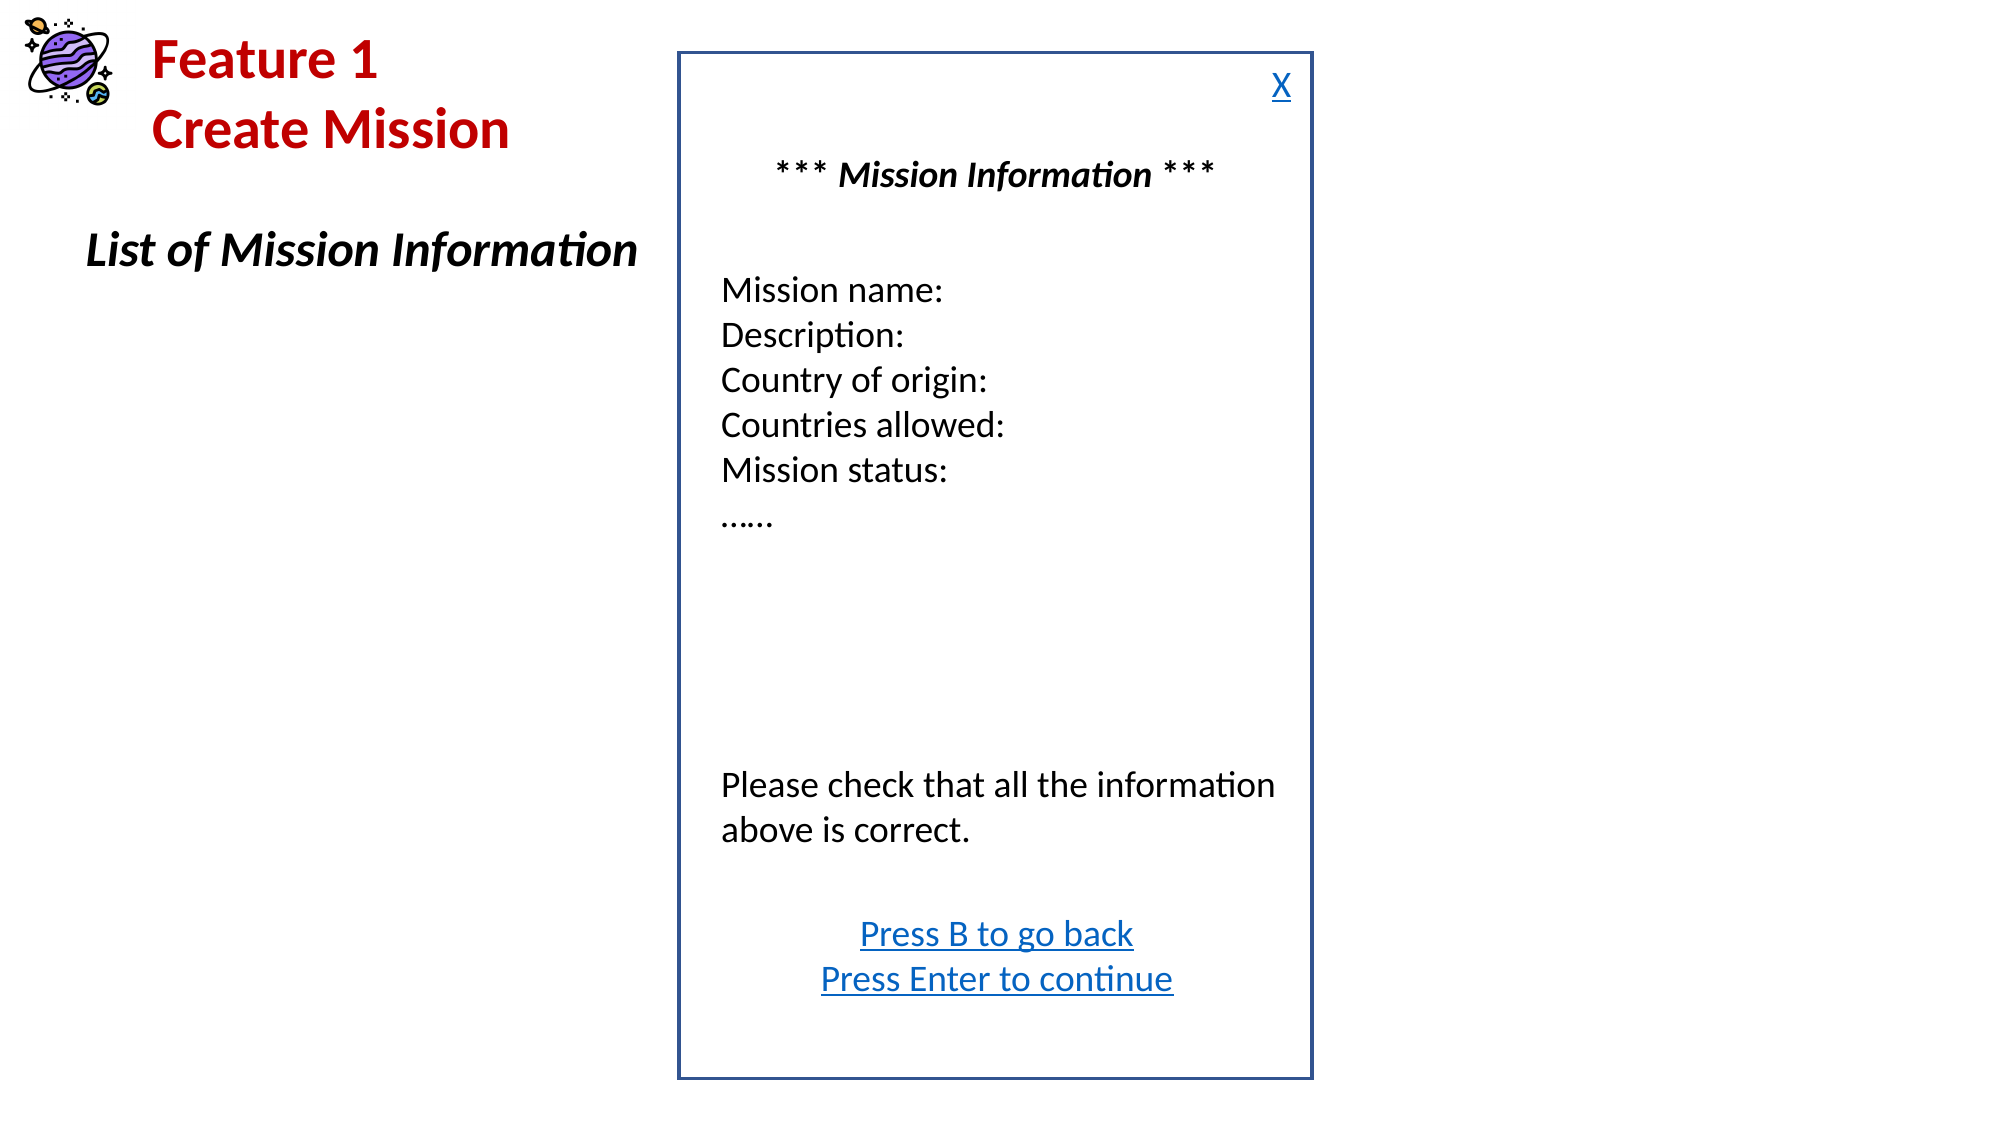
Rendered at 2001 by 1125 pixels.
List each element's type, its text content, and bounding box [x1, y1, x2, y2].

text_box Feature 1 Create Mission [137, 12, 527, 168]
text_box Press B to go back Press Enter to continue [682, 901, 1312, 1007]
text_box [678, 51, 1313, 1080]
picture [0, 0, 136, 130]
text_box Mission name: Description: Country of origin: Countries allowed: Mission status: …… Please check that all the information above is correct. [706, 257, 1336, 857]
text_box *** Mission Information *** [679, 142, 1312, 203]
text_box X [1257, 52, 1360, 113]
text_box List of Mission Information [71, 208, 654, 284]
